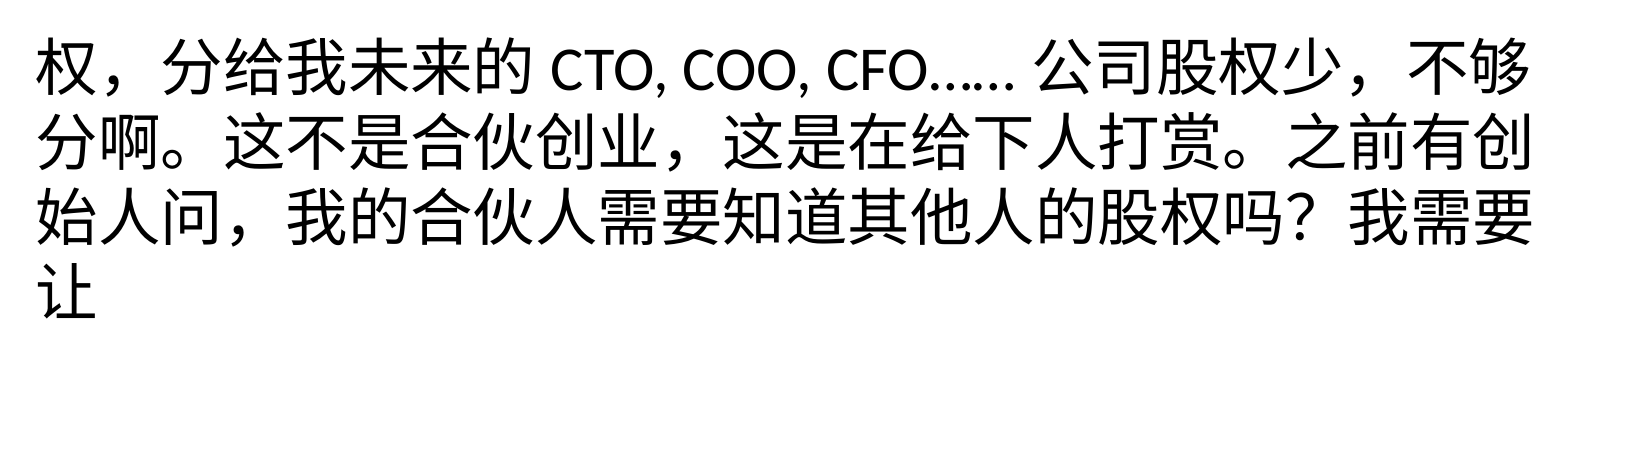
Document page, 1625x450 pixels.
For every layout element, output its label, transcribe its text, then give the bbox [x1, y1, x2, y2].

text_box 权，分给我未来的CTO, COO, CFO……公司股权少，不够分啊。这不是合伙创业，这是在给下人打赏。之前有创始人问，我的合伙人需要知道其他人的股权吗？我需要让 [20, 20, 1604, 336]
